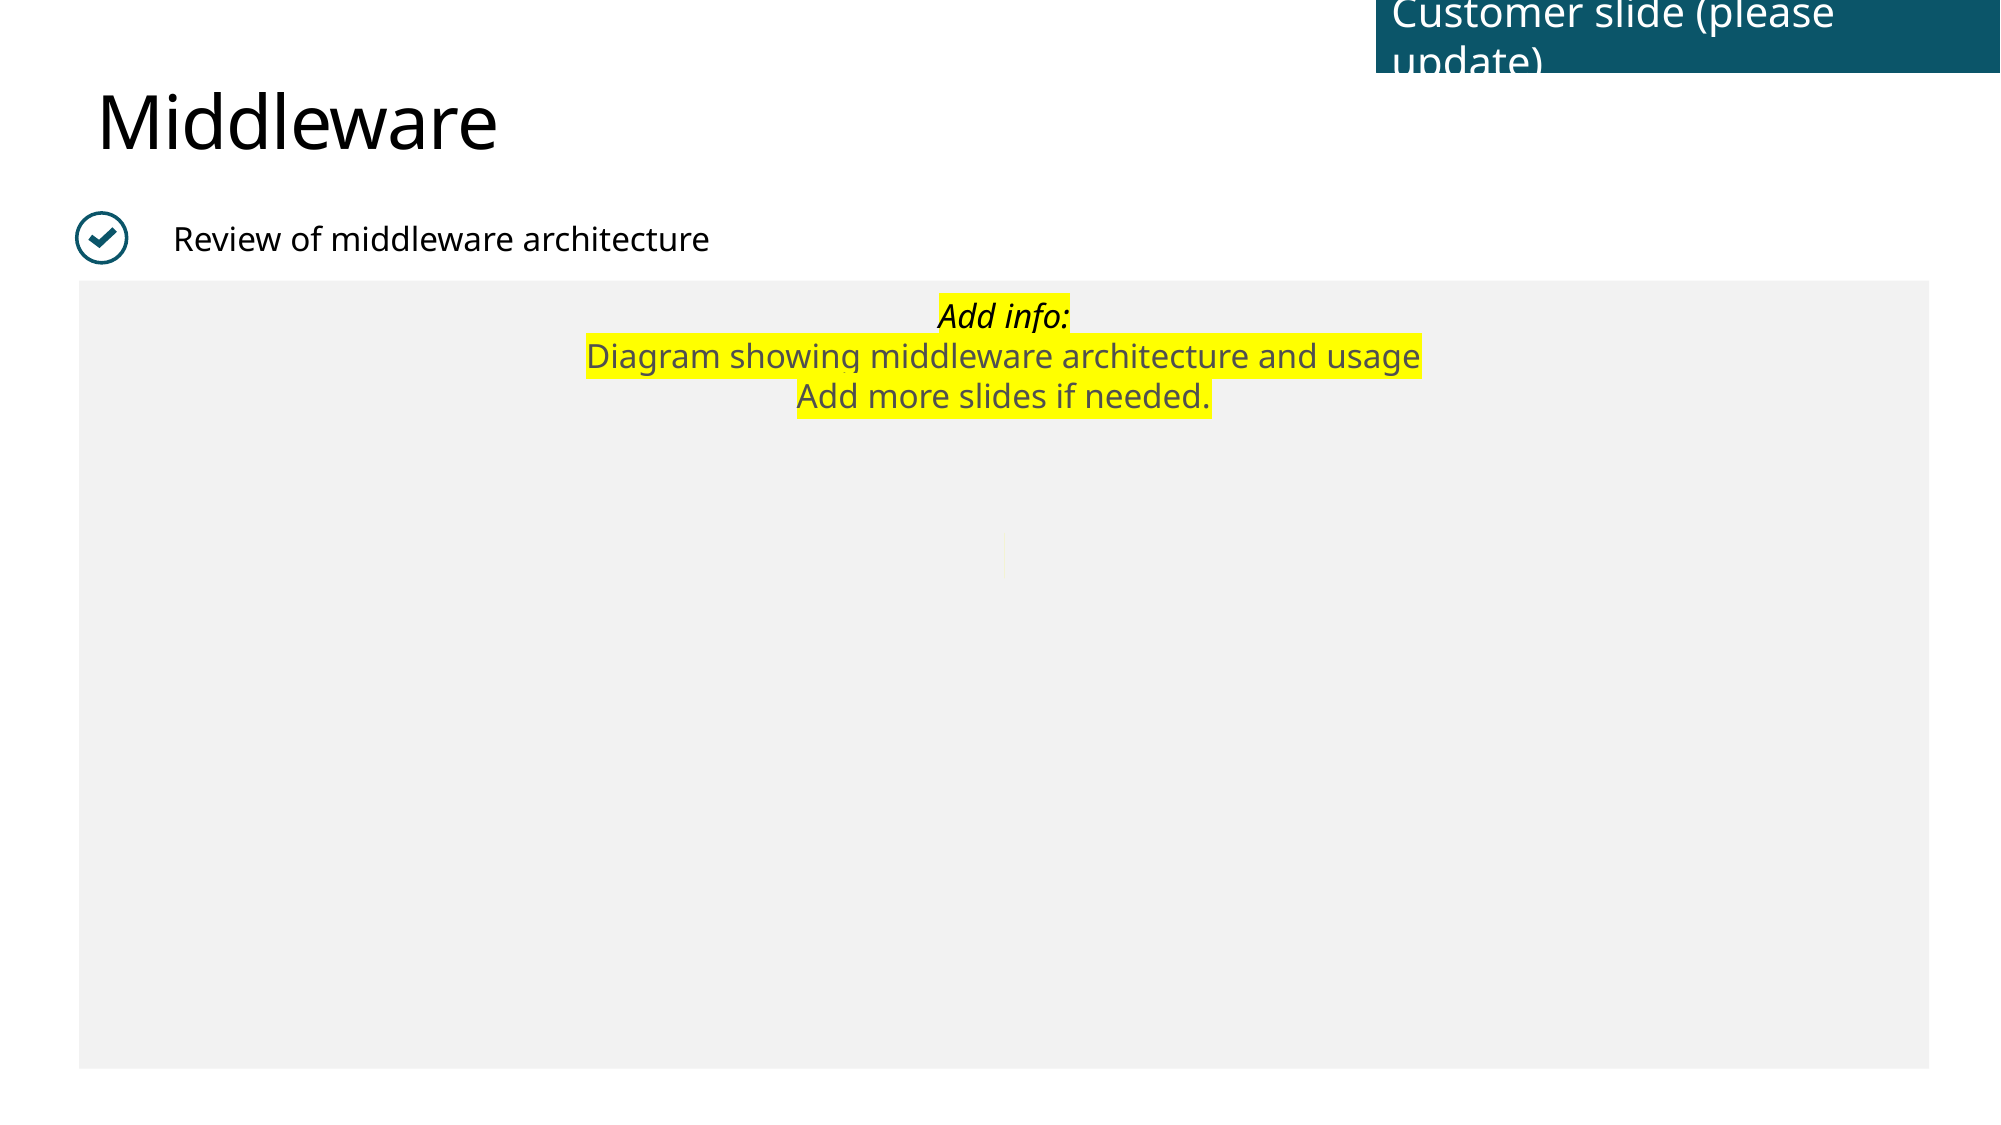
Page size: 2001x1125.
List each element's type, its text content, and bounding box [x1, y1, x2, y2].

text_box Add info: Diagram showing middleware architecture and usage Add more slides if needed.​ ​ [78, 280, 1930, 1070]
text_box Customer slide (please update) [1376, 0, 2000, 74]
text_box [74, 194, 1926, 281]
title Middleware [96, 75, 1904, 166]
